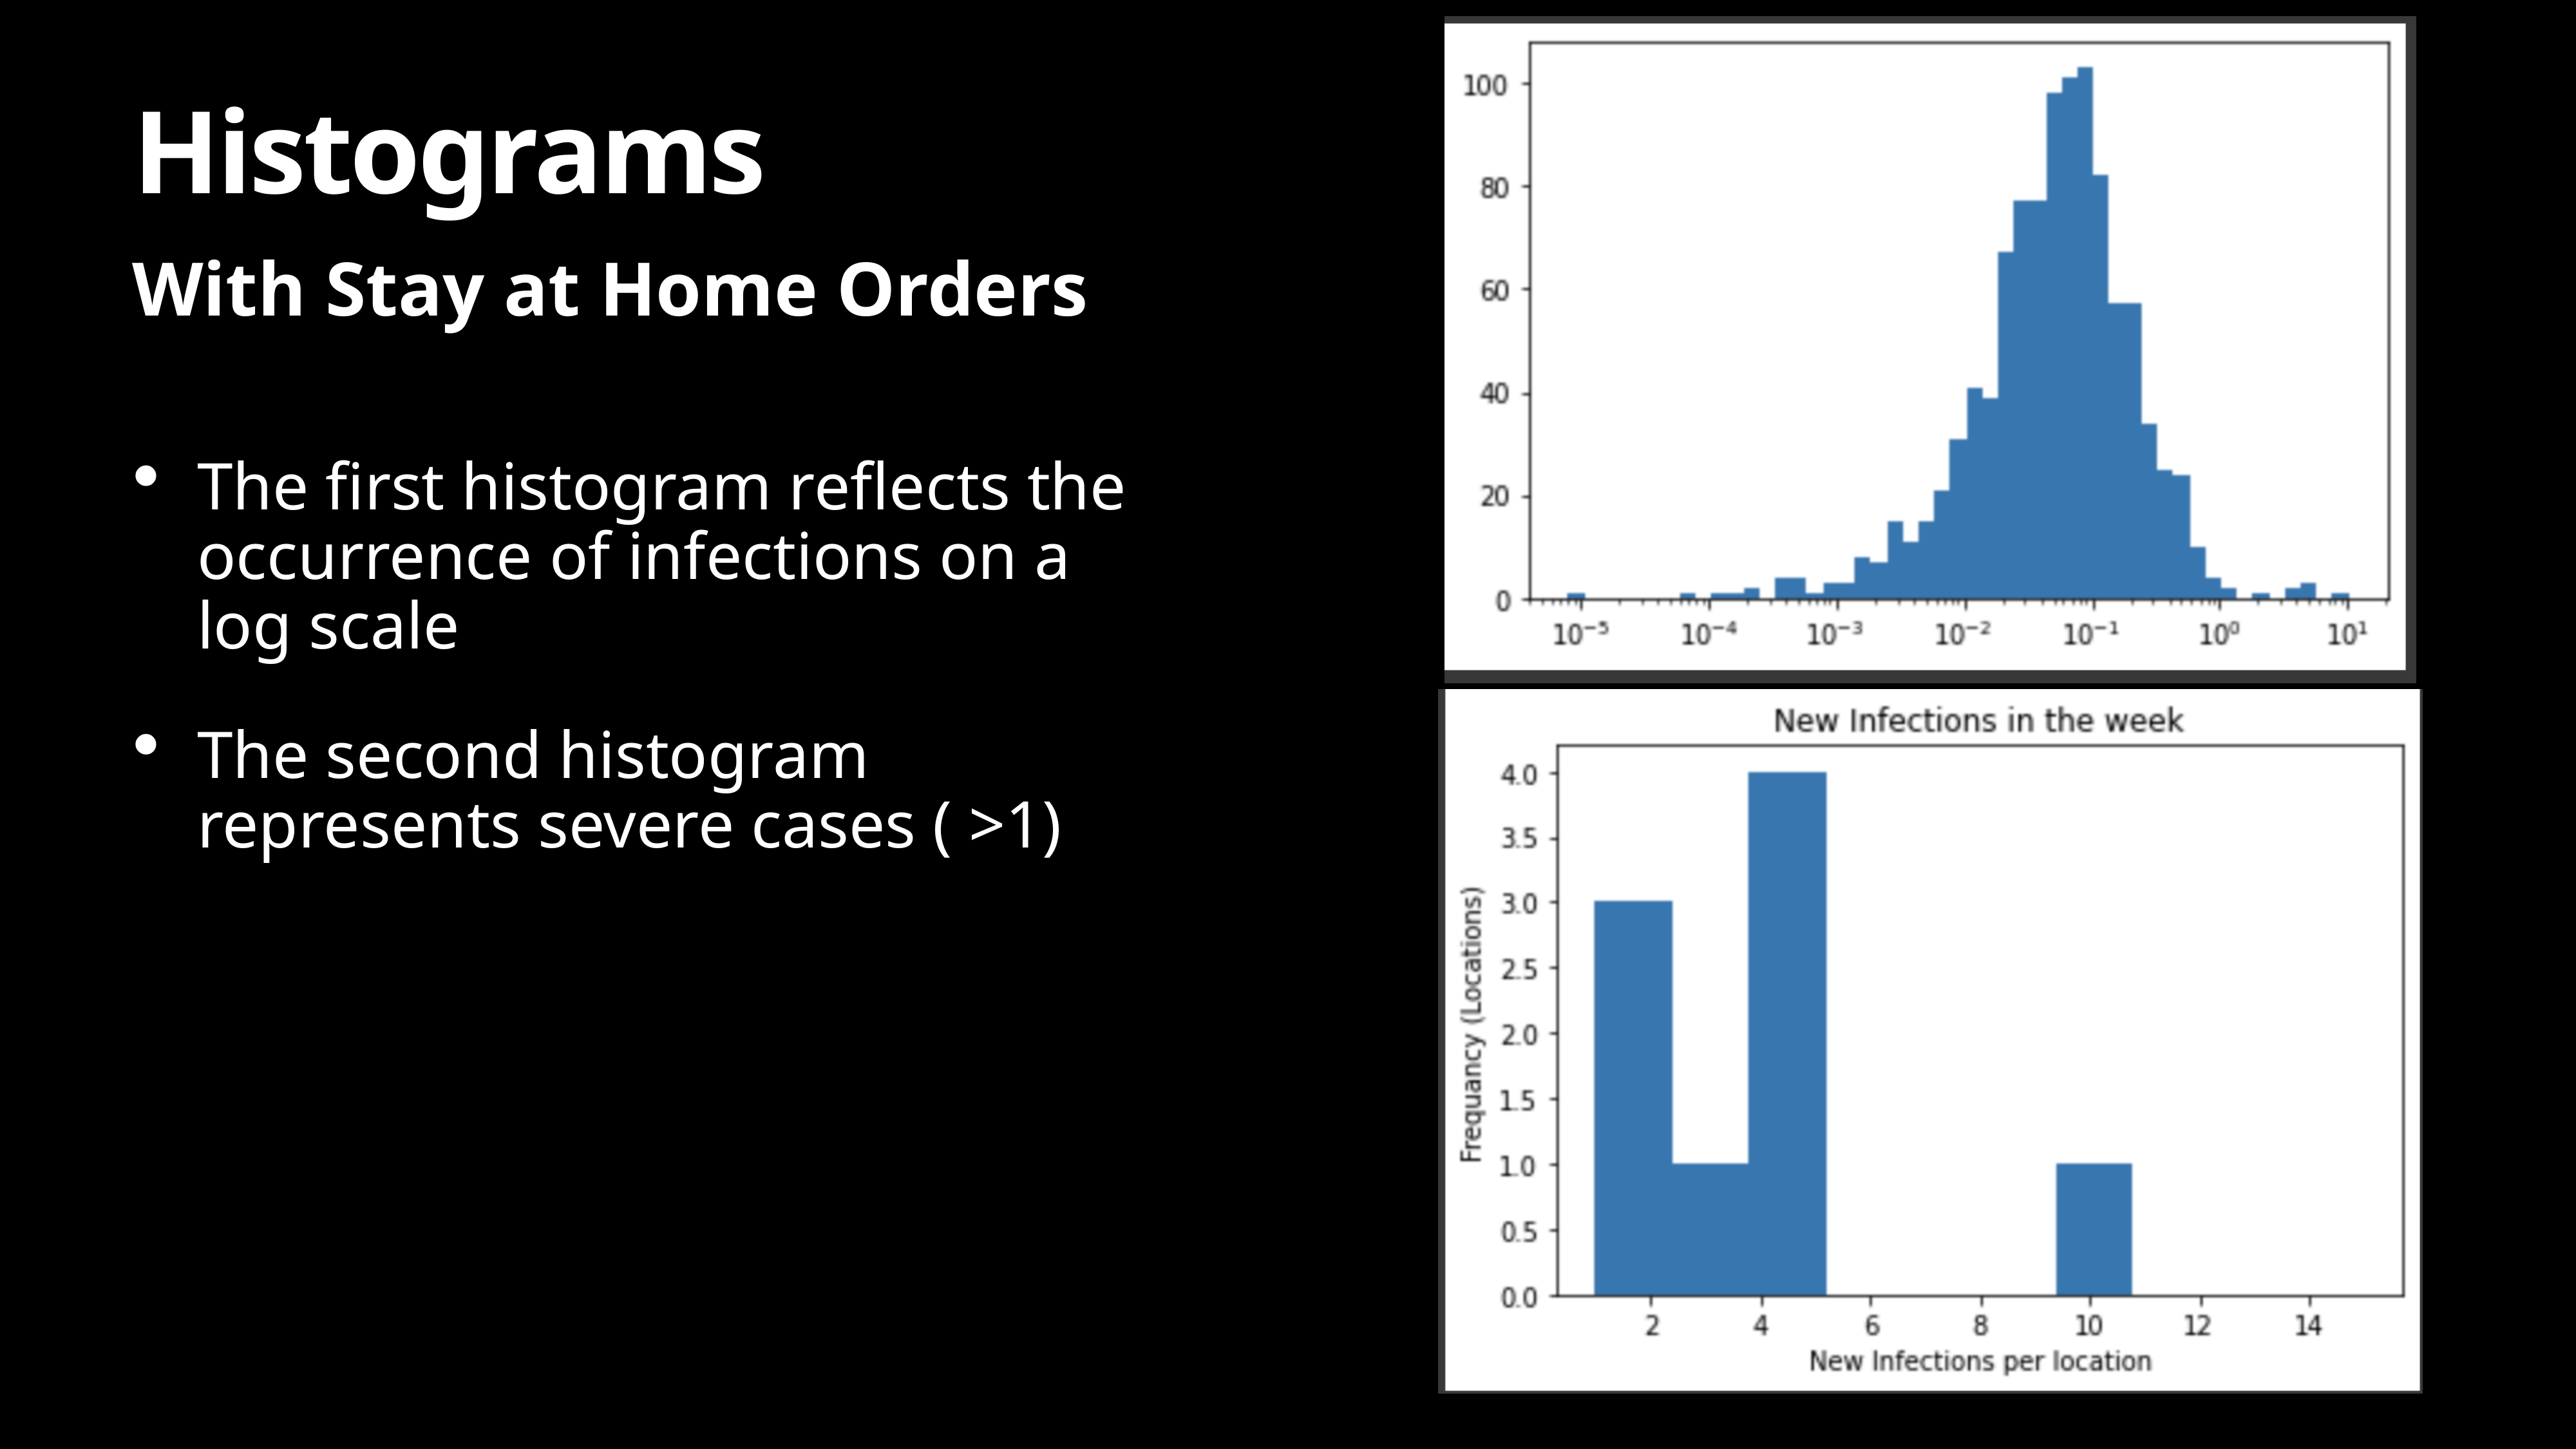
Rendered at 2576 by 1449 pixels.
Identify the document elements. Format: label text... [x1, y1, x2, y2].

list With Stay at Home Orders [127, 236, 1161, 337]
picture [1437, 688, 2423, 1394]
picture [1444, 16, 2416, 684]
title Histograms [127, 100, 1161, 236]
list The first histogram reflects the occurrence of infections on a log scale The second histogram represents severe cases ( >1) [127, 448, 1161, 1321]
